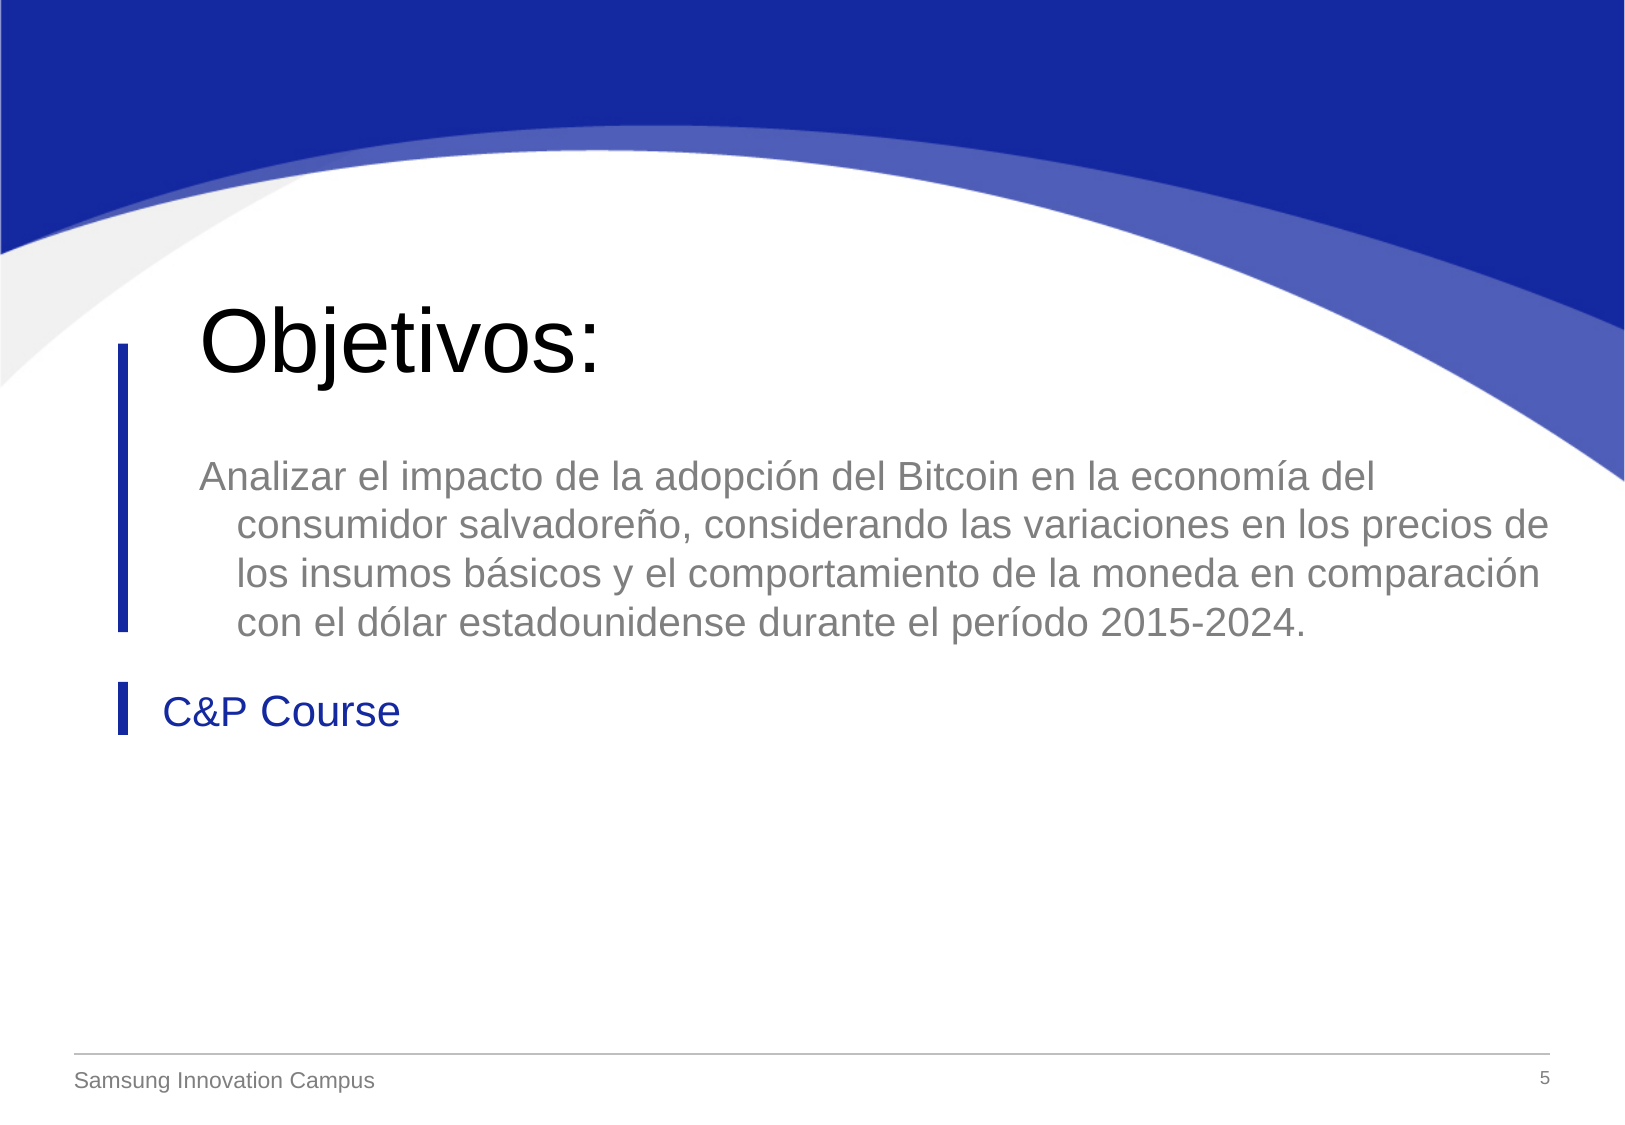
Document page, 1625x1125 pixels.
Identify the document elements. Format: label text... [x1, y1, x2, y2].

list Analizar el impacto de la adopción del Bitcoin en la economía del consumidor salvadoreño, considerando las variaciones en los precios de los insumos básicos y el comportamiento de la moneda en comparación con el dólar estadounidense durante el período 2015-2024. [161, 390, 1596, 712]
list Objetivos: [161, 281, 919, 390]
picture [0, 0, 1625, 1125]
